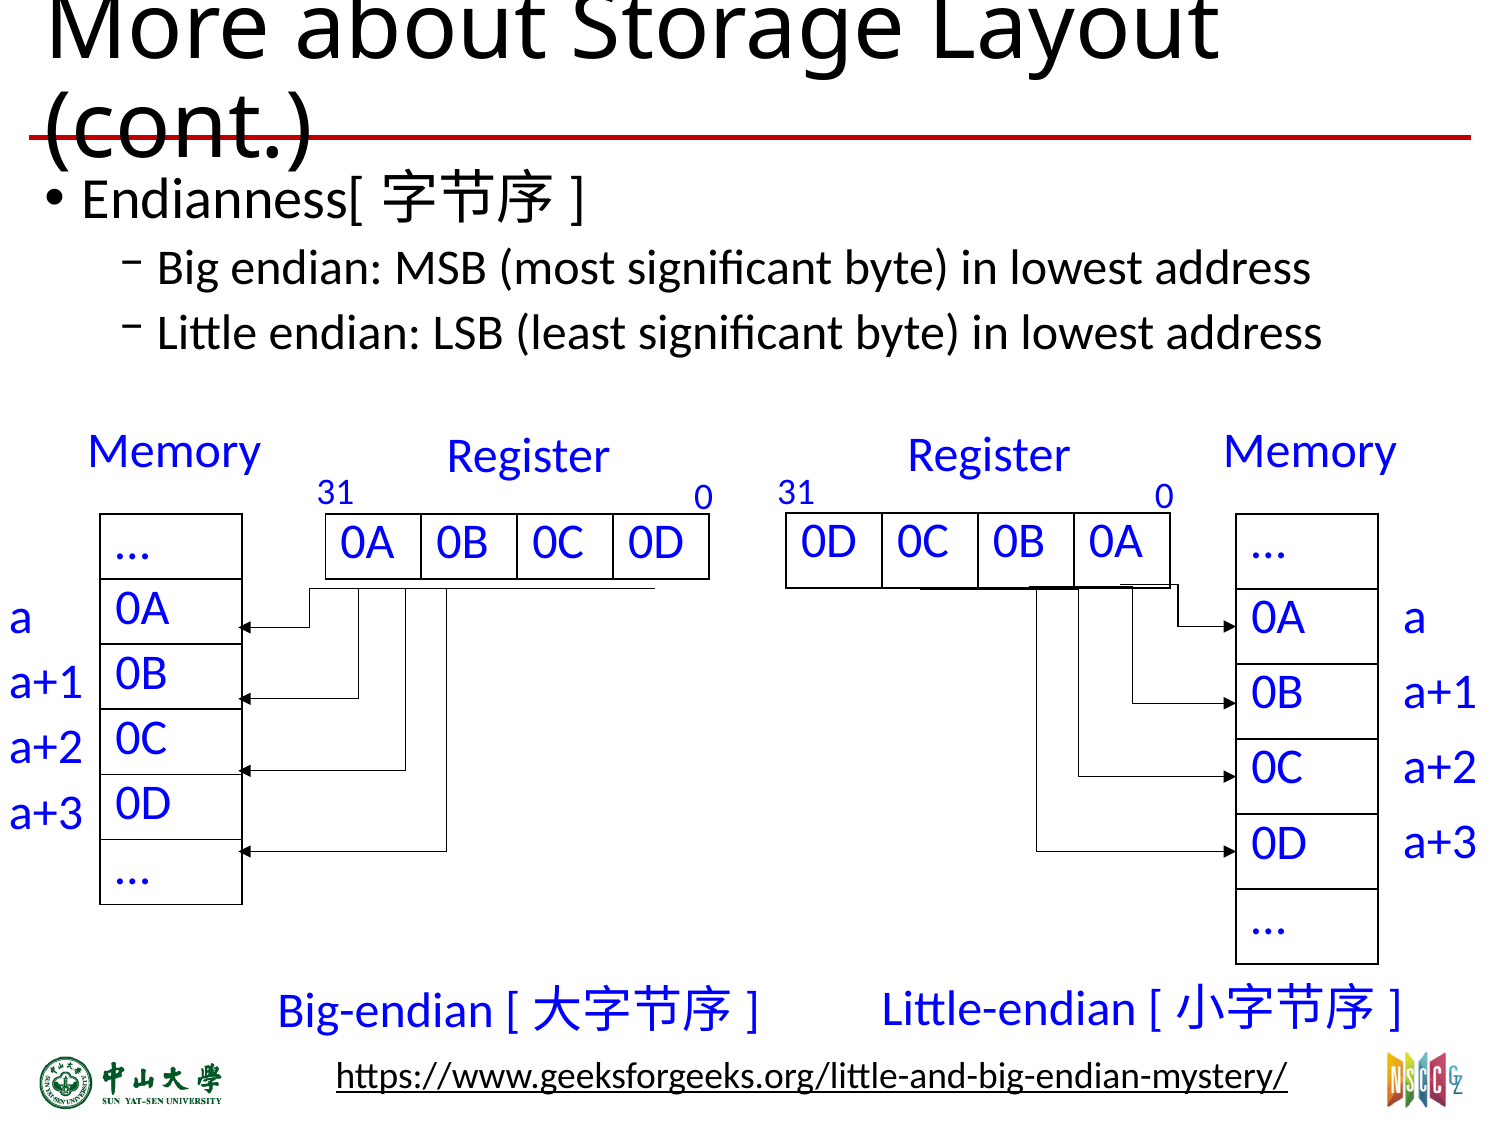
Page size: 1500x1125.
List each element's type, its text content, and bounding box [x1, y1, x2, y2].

table_header 0C [518, 526, 612, 578]
table_cell … [101, 840, 241, 904]
table_cell a+3 [0, 784, 100, 849]
table_cell 0C [101, 710, 238, 774]
table_header … [1237, 515, 1377, 588]
picture [29, 1049, 231, 1118]
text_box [301, 414, 729, 526]
table_header a [0, 589, 100, 654]
table_header 0A [326, 526, 420, 578]
table_cell 0C [1237, 740, 1377, 813]
table_cell … [1237, 890, 1377, 963]
table_cell a+1 [1388, 664, 1494, 739]
table_cell 0A [1237, 590, 1377, 663]
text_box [761, 413, 1190, 525]
text_box https://www.geeksforgeeks.org/little-and-big-endian-mystery/ [320, 1043, 1312, 1104]
table_cell a+2 [0, 719, 100, 784]
picture [1376, 1042, 1471, 1116]
table_header … [101, 515, 241, 578]
table_cell a+3 [1388, 814, 1494, 889]
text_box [238, 588, 656, 852]
table_cell 0D [1237, 815, 1377, 888]
table_cell 0B [1237, 665, 1377, 738]
table_header 0B [979, 525, 1073, 587]
table_header 0B [422, 526, 516, 578]
table_header 0C [883, 525, 977, 587]
text_box Memory [72, 410, 277, 486]
table_header a [1388, 589, 1494, 664]
table_header 0D [787, 525, 881, 587]
list Endianness[字节序] Big endian: MSB (most significant byte) in lowest address Little endian: LSB (least significant byte) in lowest address [29, 160, 1471, 374]
table_cell 0D [101, 775, 238, 839]
table_cell 0A [101, 580, 241, 643]
text_box Memory [1208, 410, 1413, 485]
table_cell a+2 [1388, 739, 1494, 814]
table_header 0A [1075, 525, 1169, 586]
title More about Storage Layout (cont.) [29, 19, 1471, 138]
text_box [837, 587, 1237, 852]
table_header 0D [614, 526, 708, 578]
text_box Little-endian [小字节序] [866, 968, 1418, 1044]
table_cell 0B [101, 645, 238, 708]
text_box Big-endian [大字节序] [262, 969, 775, 1045]
table_cell a+1 [0, 654, 100, 719]
